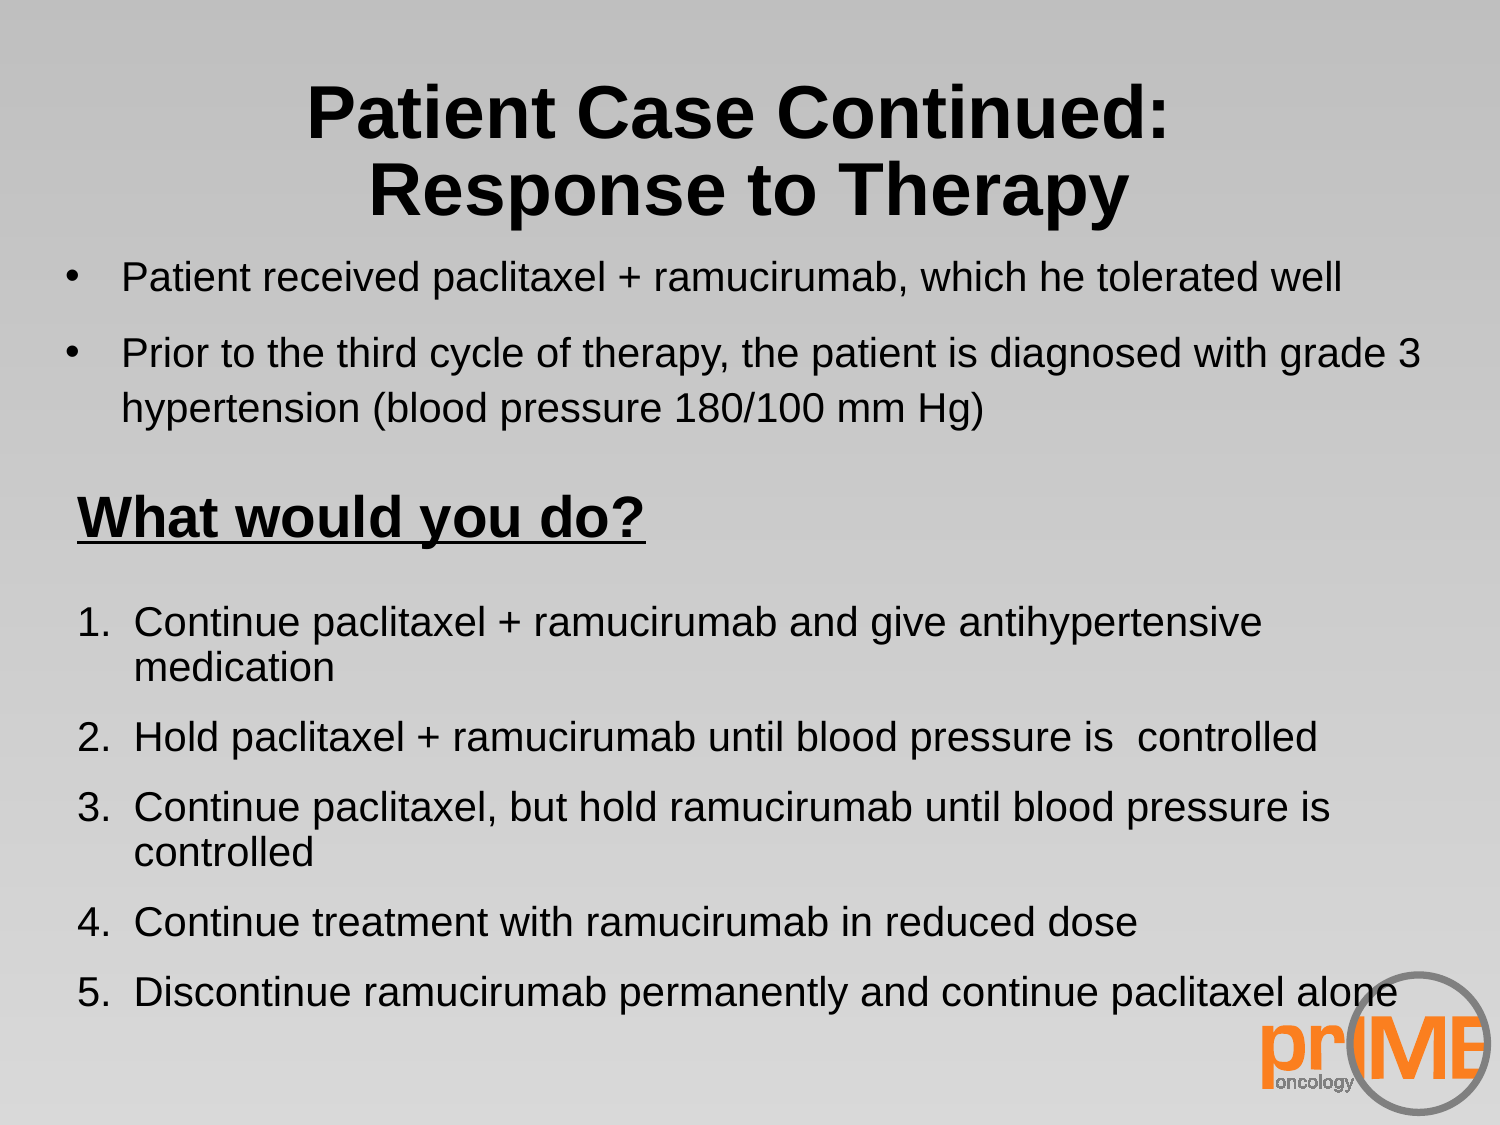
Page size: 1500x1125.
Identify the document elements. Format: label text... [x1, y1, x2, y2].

title Patient Case Continued: Response to Therapy [62, 60, 1438, 237]
list Patient received paclitaxel + ramucirumab, which he tolerated well Prior to the third cycle of therapy, the patient is diagnosed with grade 3 hypertension (blood pressure 180/100 mm Hg) [50, 237, 1475, 1113]
text_box What would you do? Continue paclitaxel + ramucirumab and give antihypertensive medication Hold paclitaxel + ramucirumab until blood pressure is controlled Continue paclitaxel, but hold ramucirumab until blood pressure is controlled Continue treatment with ramucirumab in reduced dose Discontinue ramucirumab permanently and continue paclitaxel alone [62, 479, 1488, 1023]
